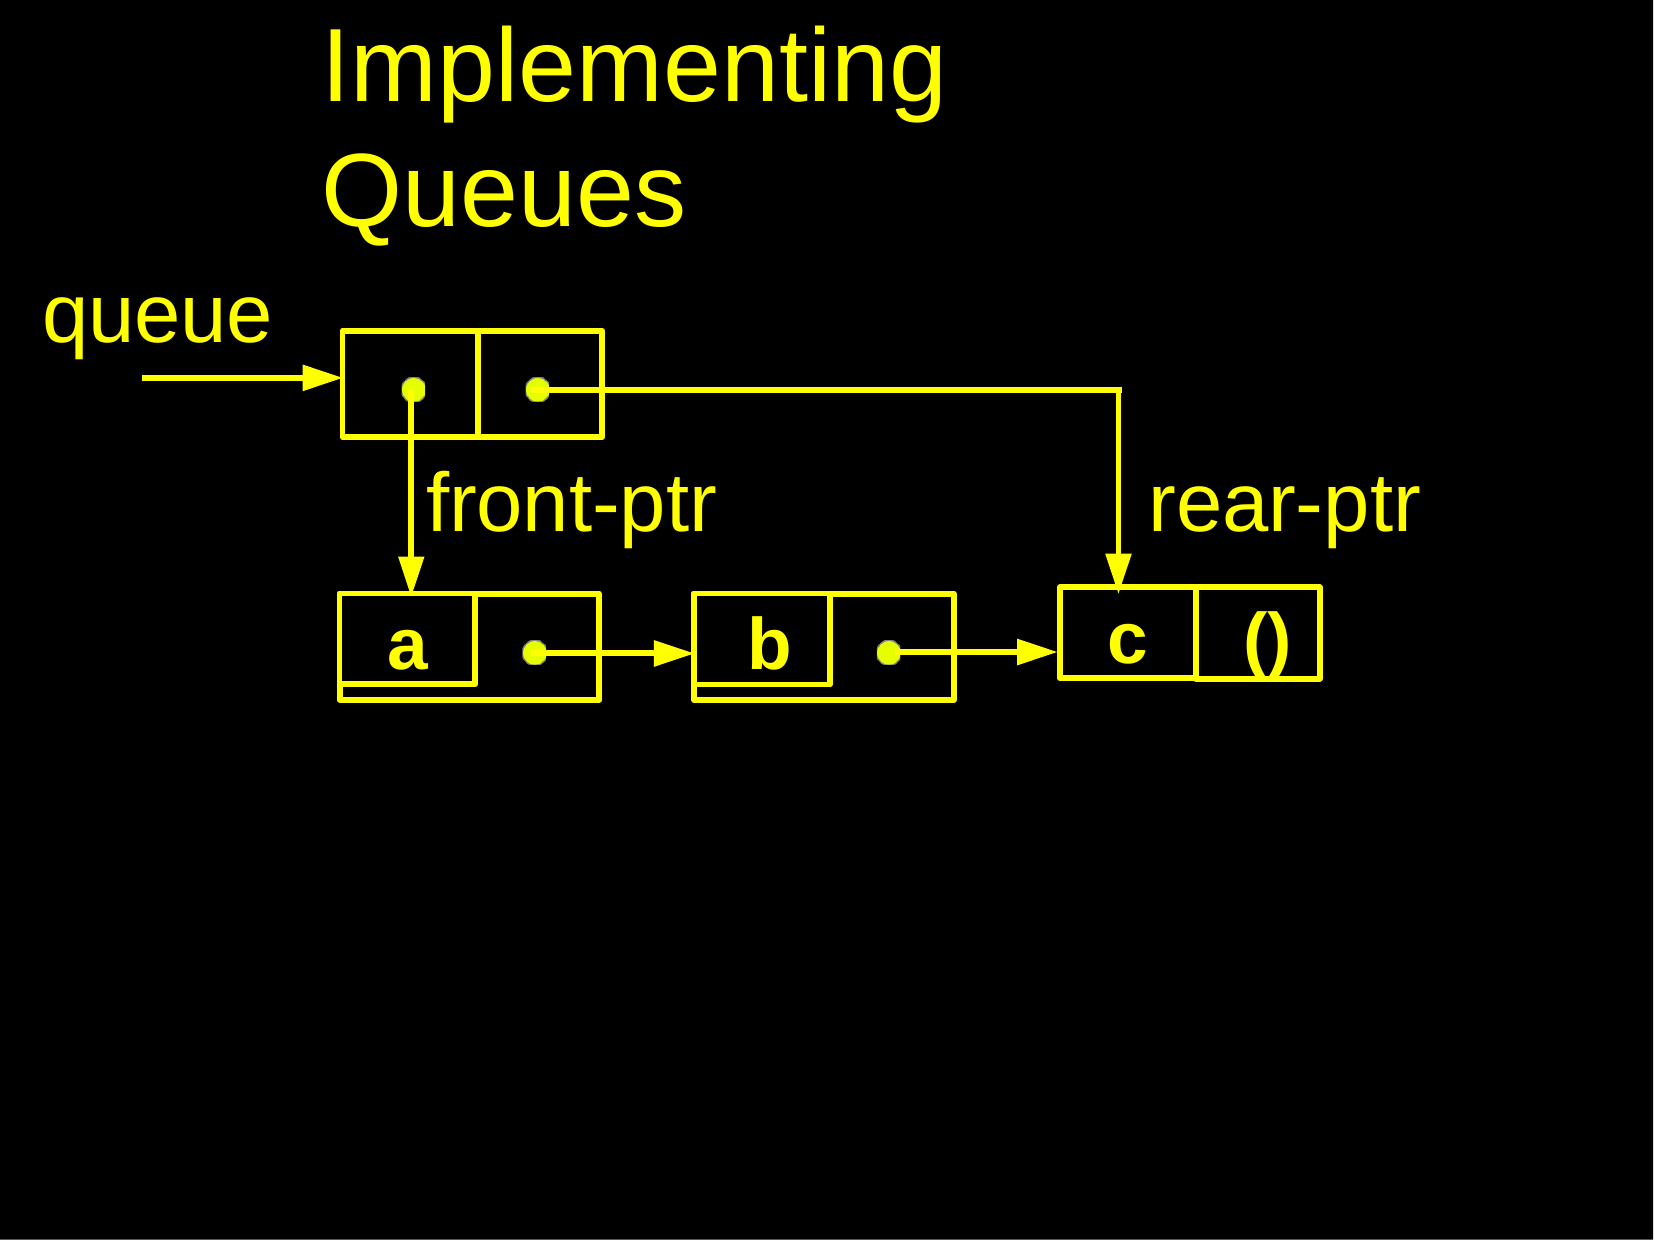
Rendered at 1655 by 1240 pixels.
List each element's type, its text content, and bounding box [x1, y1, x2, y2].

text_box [397, 386, 1133, 668]
text_box c [1059, 587, 1195, 679]
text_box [138, 327, 957, 703]
text_box rear-ptr [1146, 445, 1424, 548]
text_box queue [40, 257, 276, 359]
title Implementing Queues [311, 0, 1343, 248]
text_box () [1195, 587, 1320, 679]
